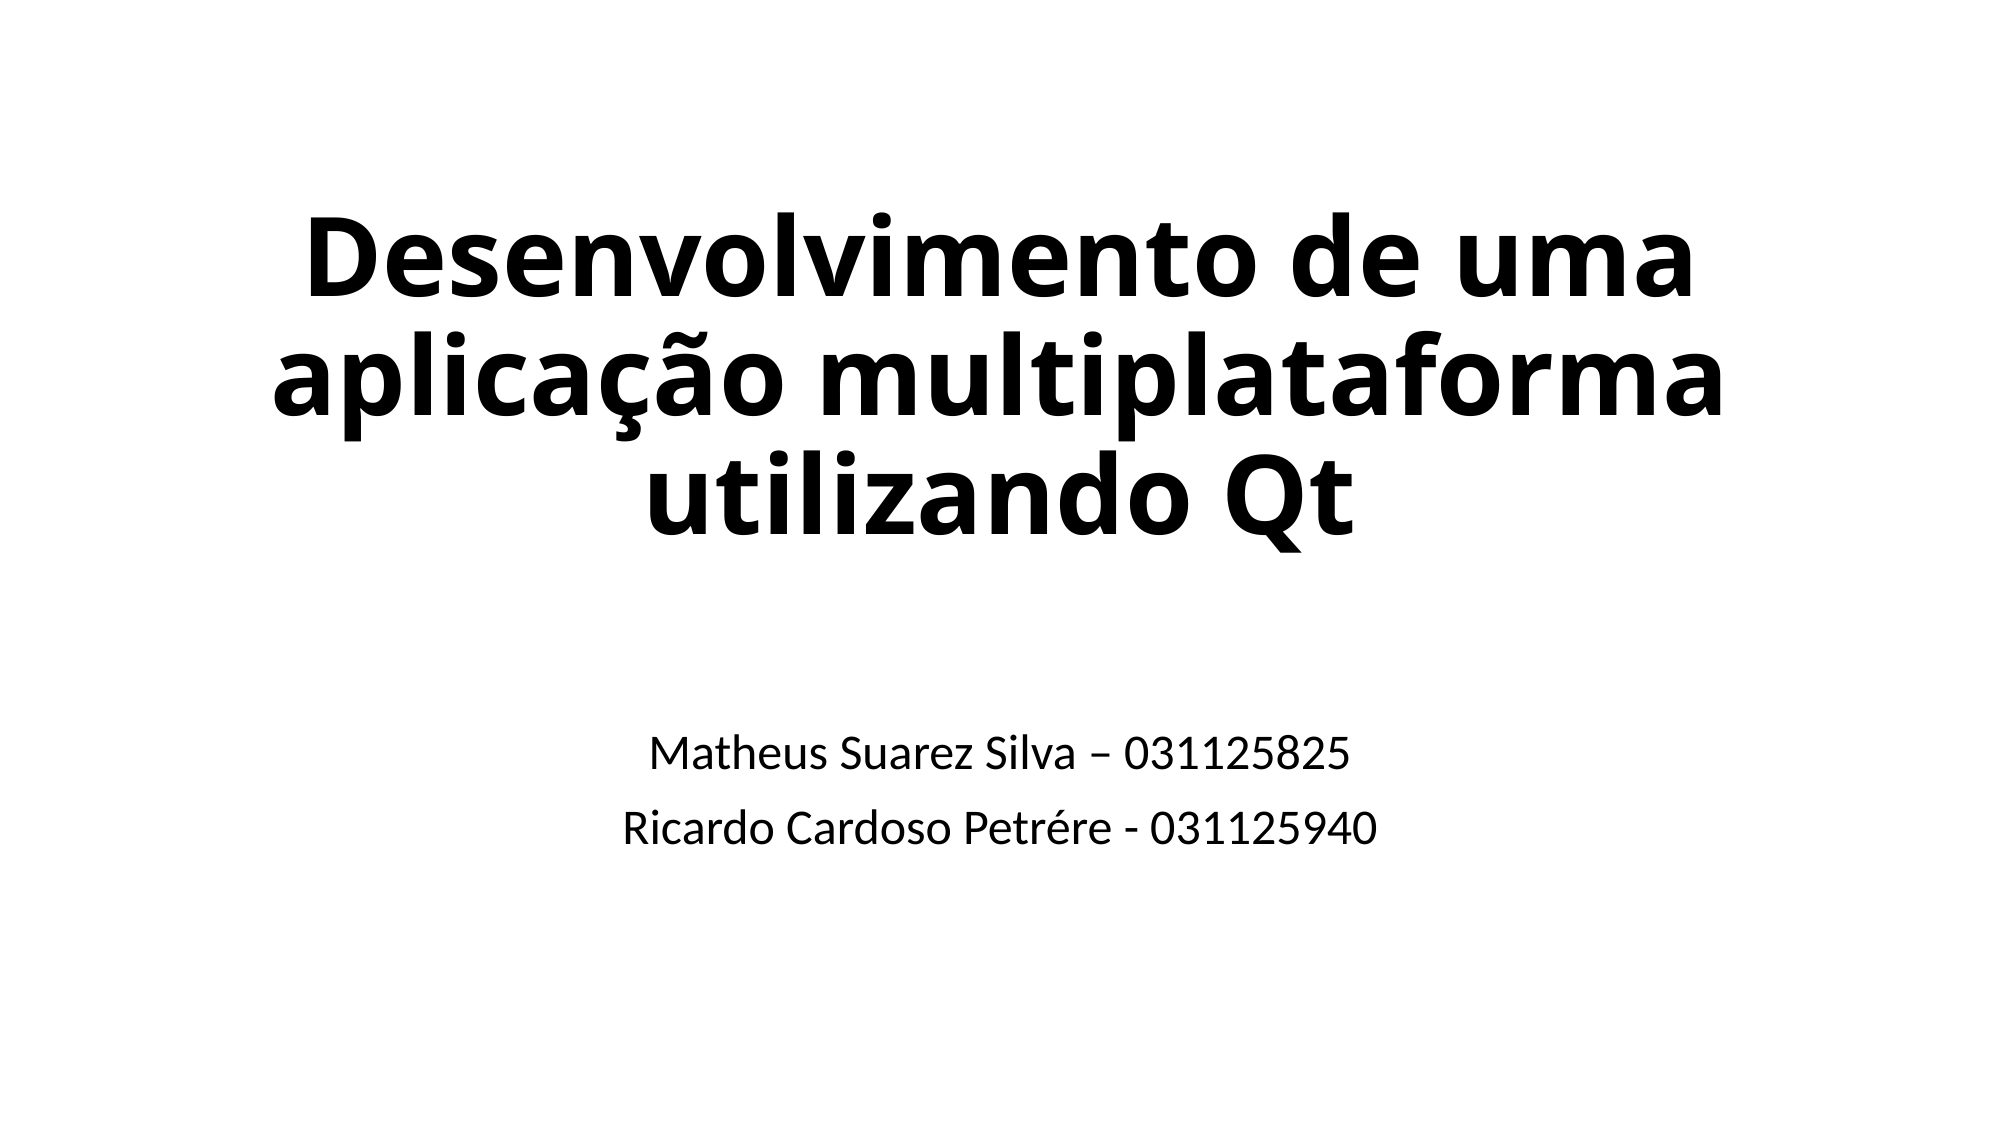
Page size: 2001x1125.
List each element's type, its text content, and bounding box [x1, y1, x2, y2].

title Desenvolvimento de uma aplicação multiplataforma utilizando Qt [249, 184, 1750, 576]
subtitle Matheus Suarez Silva – 031125825 Ricardo Cardoso Petrére - 031125940 [249, 590, 1750, 863]
